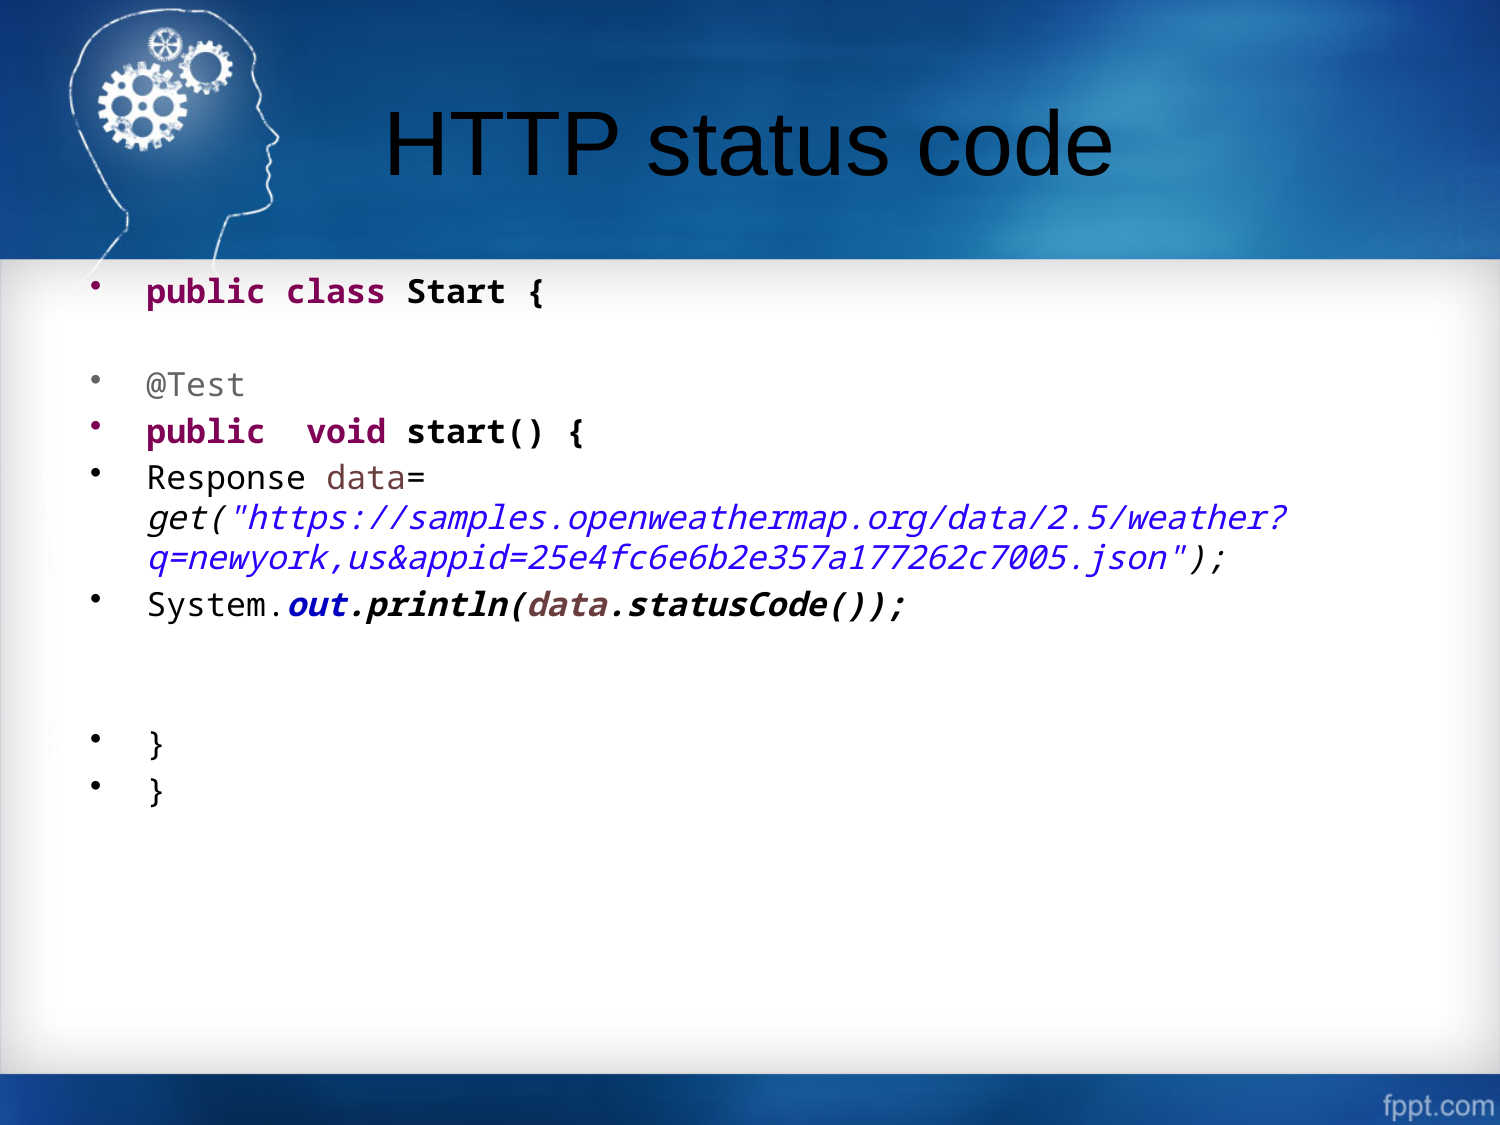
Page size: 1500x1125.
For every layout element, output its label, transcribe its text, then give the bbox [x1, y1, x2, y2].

title HTTP status code [75, 45, 1425, 233]
list public class Start { @Test public void start() { Response data= get("https://samples.openweathermap.org/data/2.5/weather?q=newyork,us&appid=25e4fc6e6b2e357a177262c7005.json"); System.out.println(data.statusCode()); } } [75, 262, 1425, 1005]
picture [0, 0, 1500, 1125]
